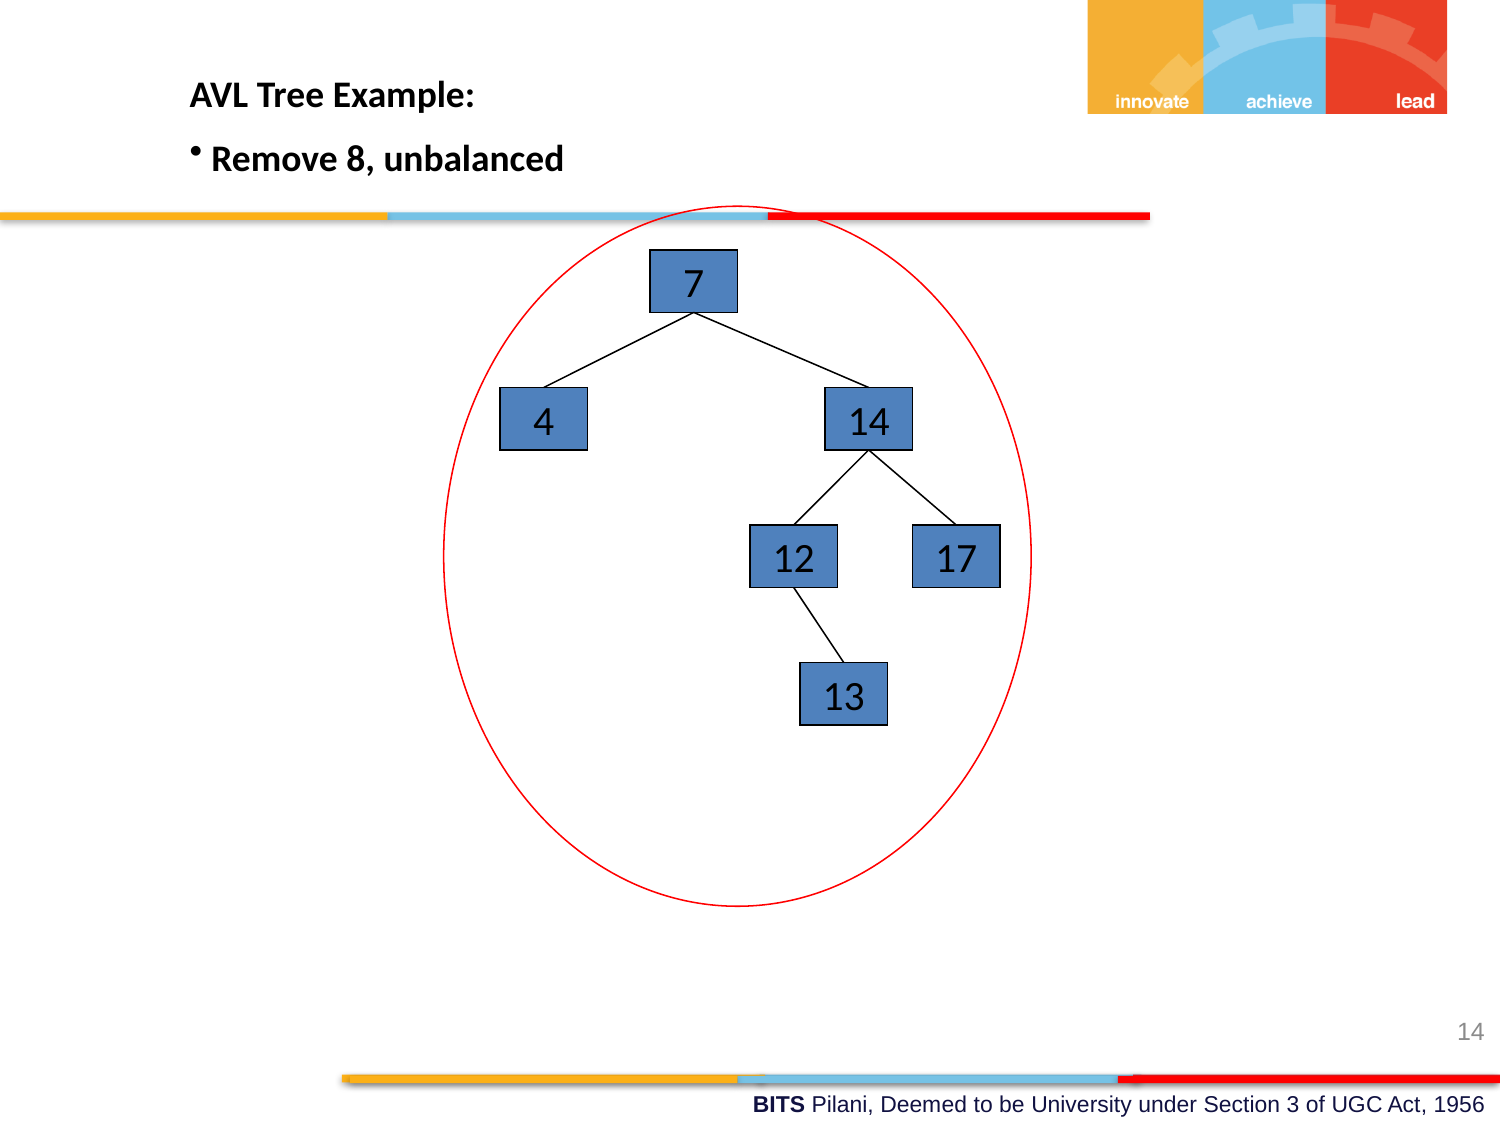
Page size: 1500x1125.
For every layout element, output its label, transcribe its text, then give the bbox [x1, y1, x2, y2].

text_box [793, 587, 844, 663]
picture [1087, 0, 1448, 114]
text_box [543, 312, 694, 388]
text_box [793, 449, 869, 526]
text_box AVL Tree Example: Remove 8, unbalanced [174, 62, 1438, 186]
slide_number 14 [1149, 1000, 1500, 1061]
text_box [443, 206, 1032, 907]
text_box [869, 449, 957, 526]
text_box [695, 312, 869, 388]
